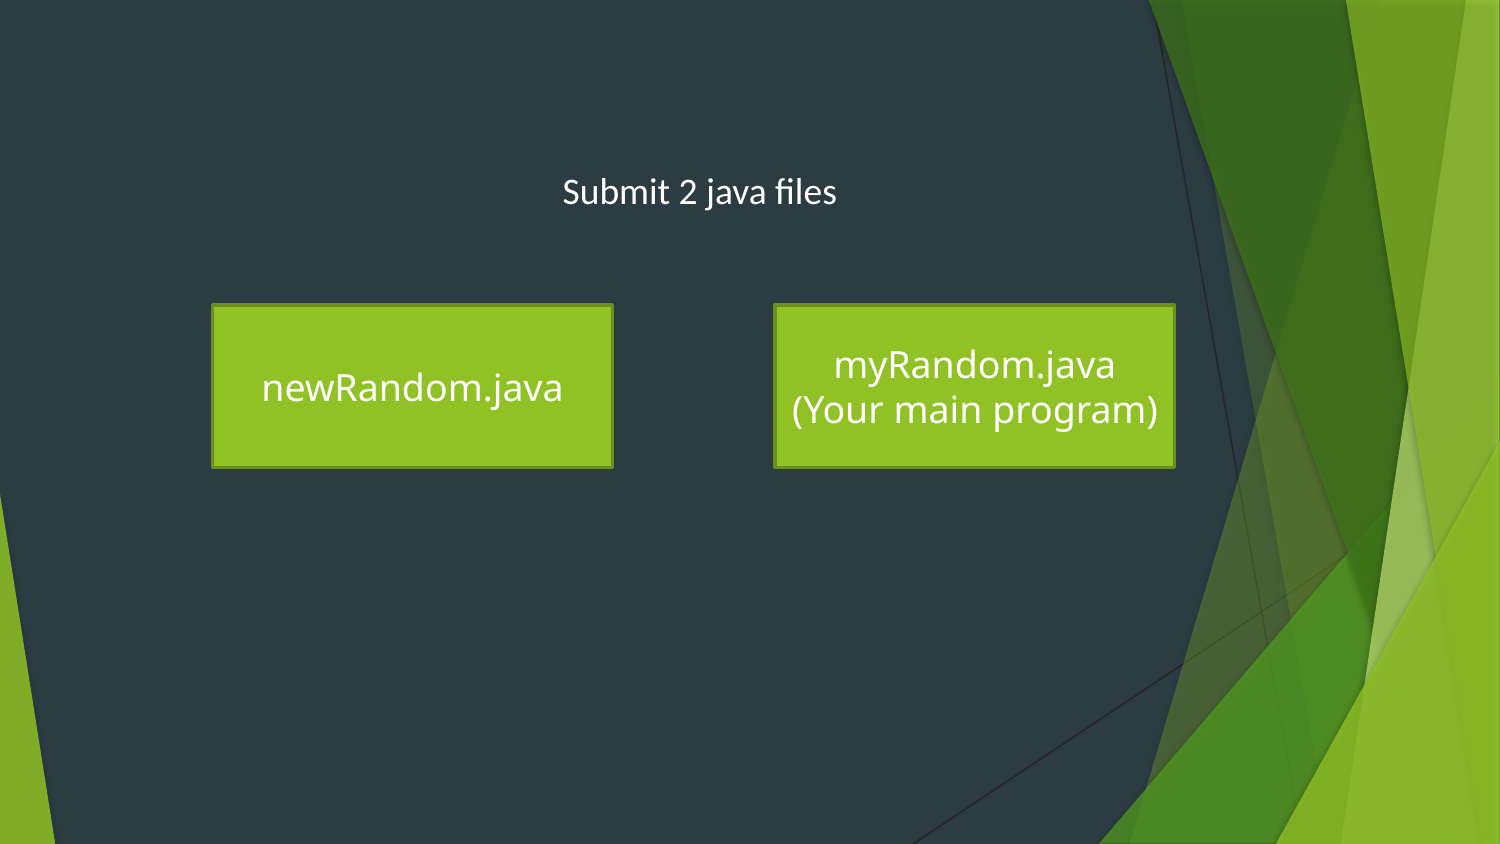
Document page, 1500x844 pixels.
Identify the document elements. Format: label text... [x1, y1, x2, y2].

text_box Submit 2 java files [547, 159, 853, 220]
text_box myRandom.java (Your main program) [773, 303, 1176, 469]
text_box newRandom.java [211, 303, 614, 469]
